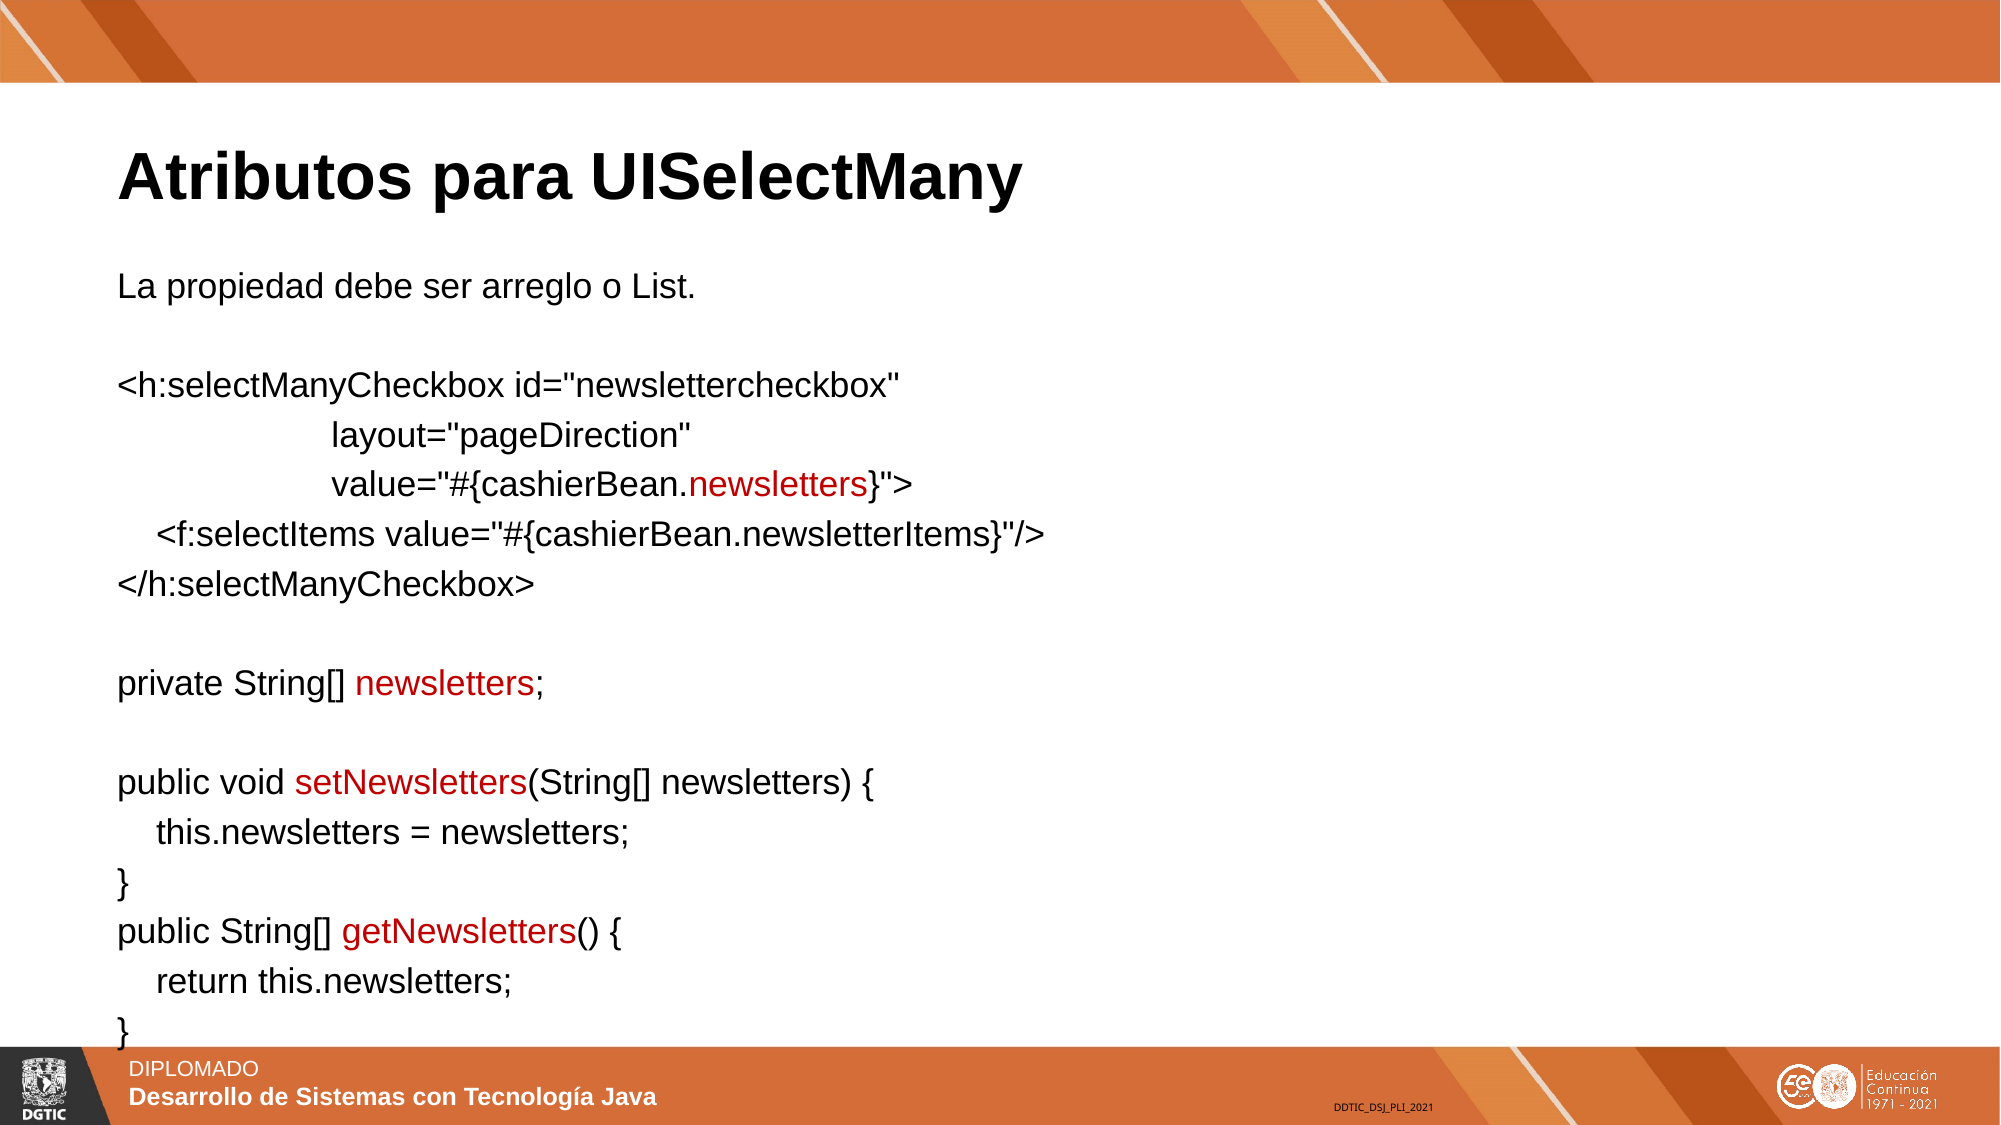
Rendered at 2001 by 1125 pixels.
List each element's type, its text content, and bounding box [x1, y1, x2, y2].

picture [0, 0, 2000, 83]
picture [0, 1045, 2000, 1125]
list La propiedad debe ser arreglo o List. <h:selectManyCheckbox id="newslettercheckbox" layout="pageDirection" value="#{cashierBean.newsletters}"> <f:selectItems value="#{cashierBean.newsletterItems}"/> </h:selectManyCheckbox> private String[] newsletters; public void setNewsletters(String[] newsletters) { this.newsletters = newsletters; } public String[] getNewsletters() { return this.newsletters; } [102, 255, 1918, 1071]
title Atributos para UISelectMany [102, 125, 1930, 220]
